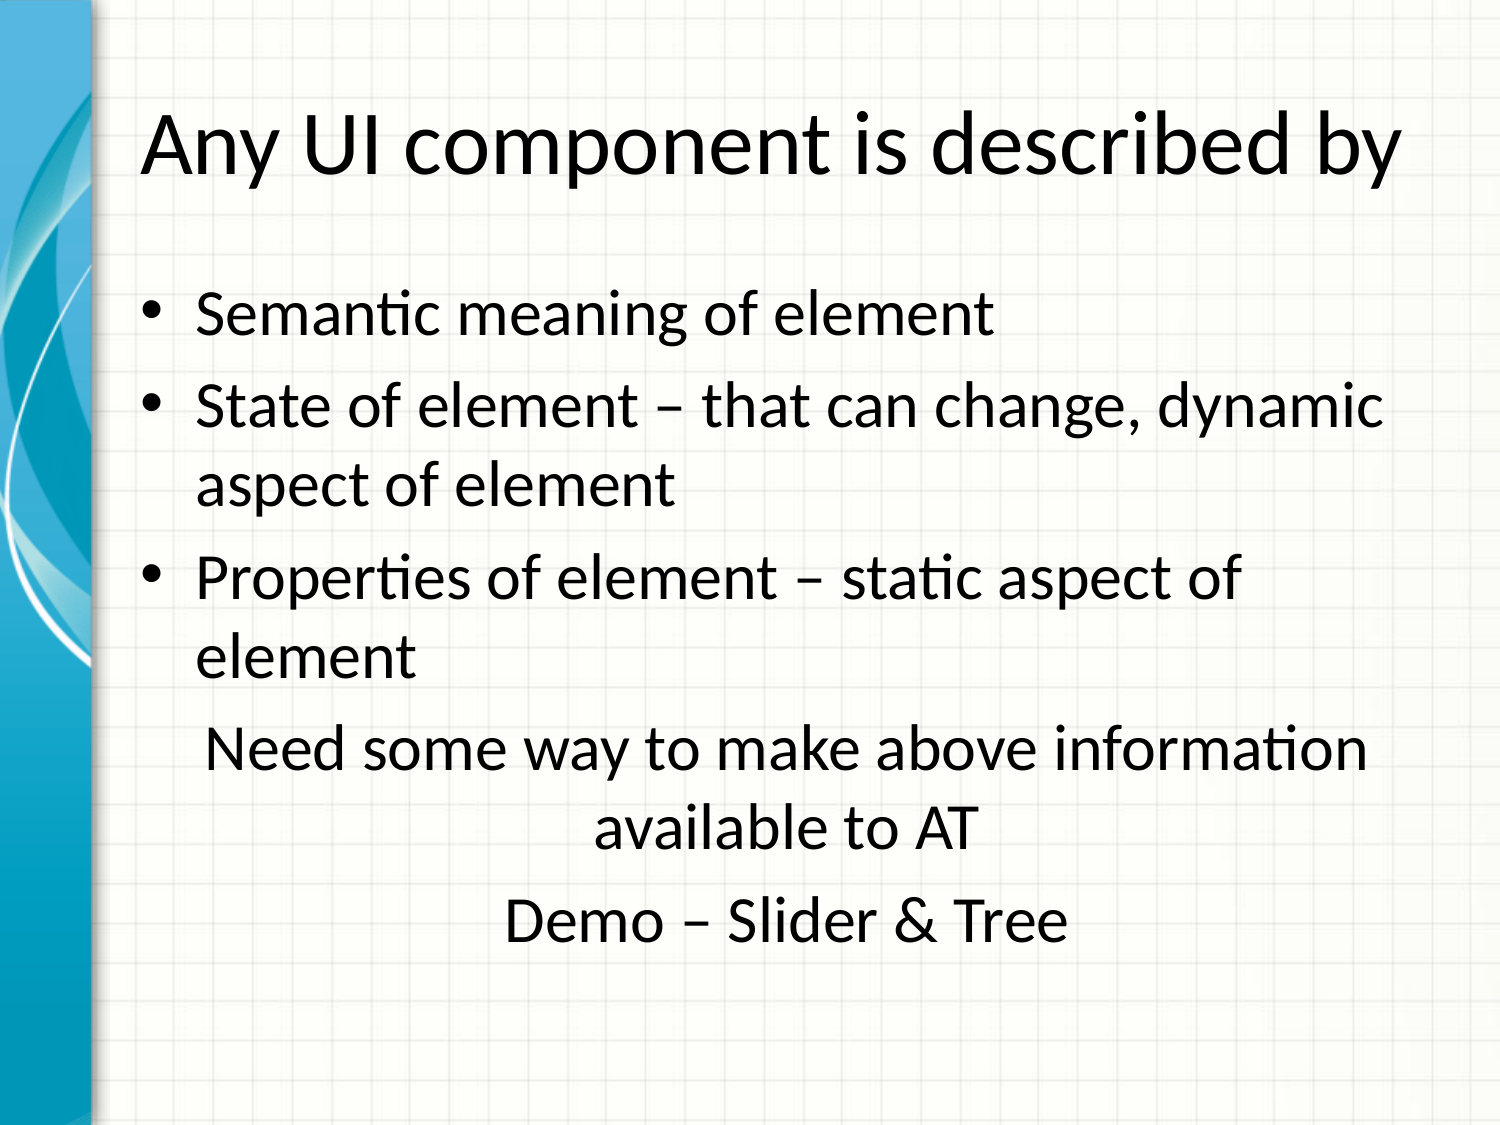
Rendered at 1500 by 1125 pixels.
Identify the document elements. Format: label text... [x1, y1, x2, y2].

picture [0, 0, 1500, 1125]
list Semantic meaning of element State of element – that can change, dynamic aspect of element Properties of element – static aspect of element Need some way to make above information available to AT Demo – Slider & Tree [125, 261, 1450, 967]
title Any UI component is described by [125, 44, 1450, 232]
